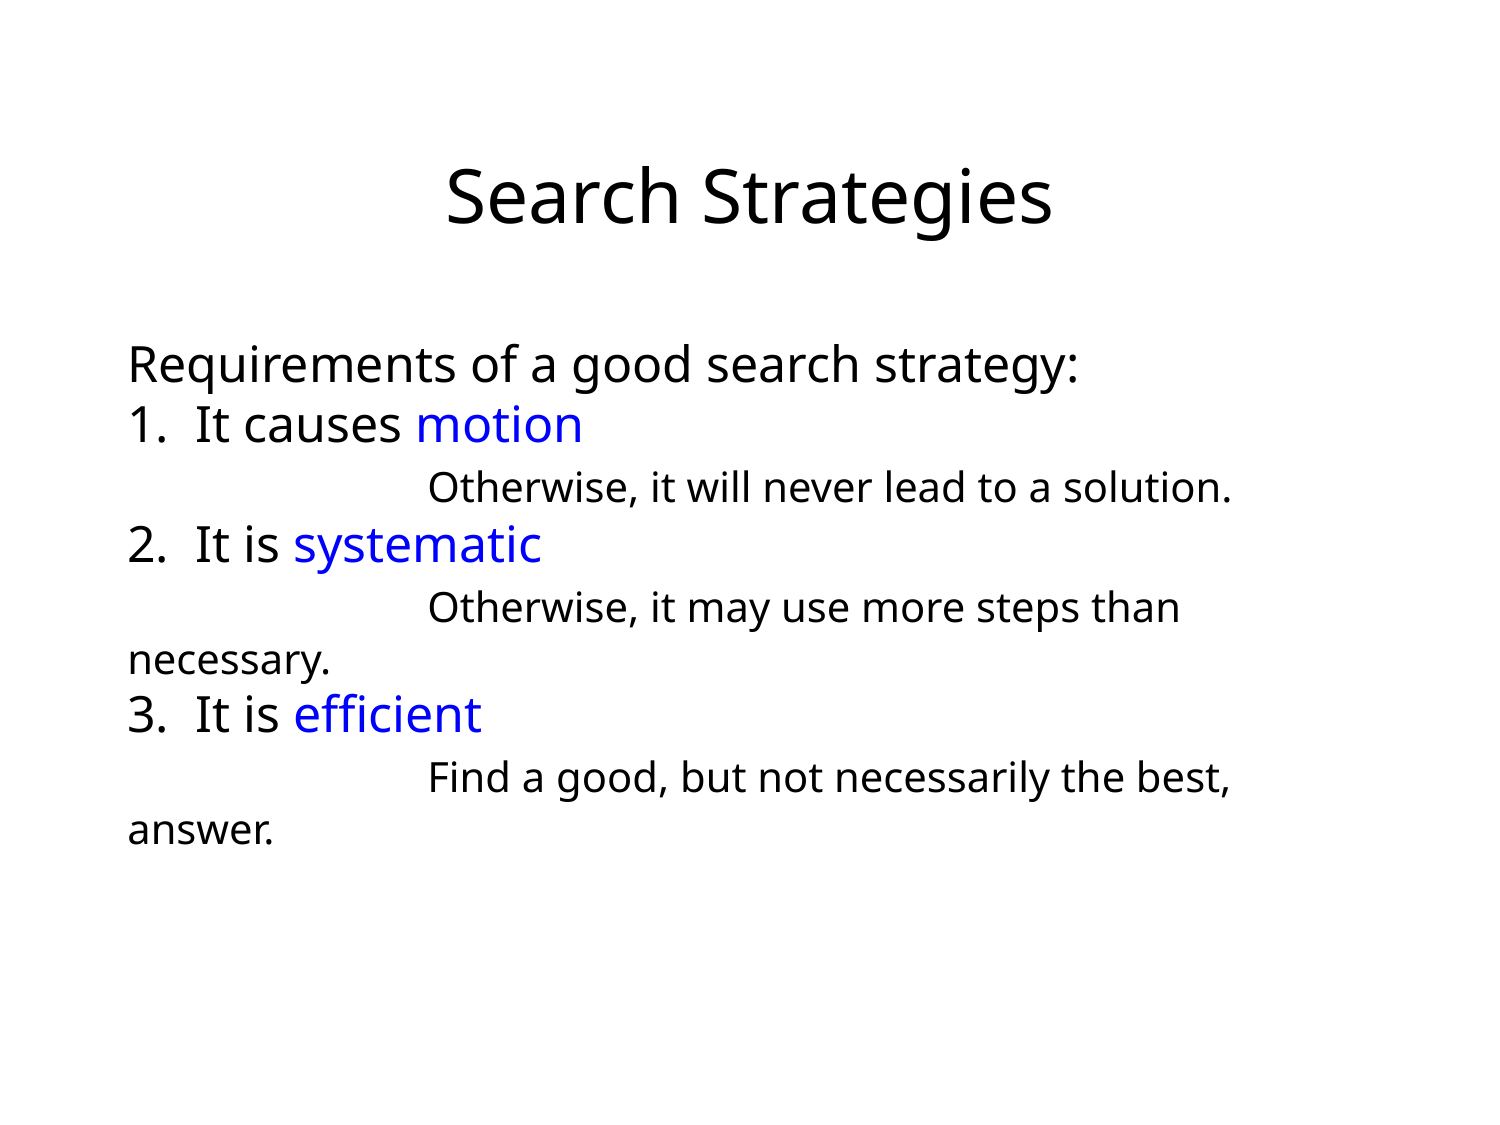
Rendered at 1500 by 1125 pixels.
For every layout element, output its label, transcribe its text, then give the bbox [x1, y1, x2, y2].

text_box Requirements of a good search strategy: 1. It causes motion Otherwise, it will never lead to a solution. 2. It is systematic Otherwise, it may use more steps than necessary. 3. It is efficient Find a good, but not necessarily the best, answer. [112, 324, 1388, 1000]
text_box Search Strategies [49, 99, 1450, 288]
